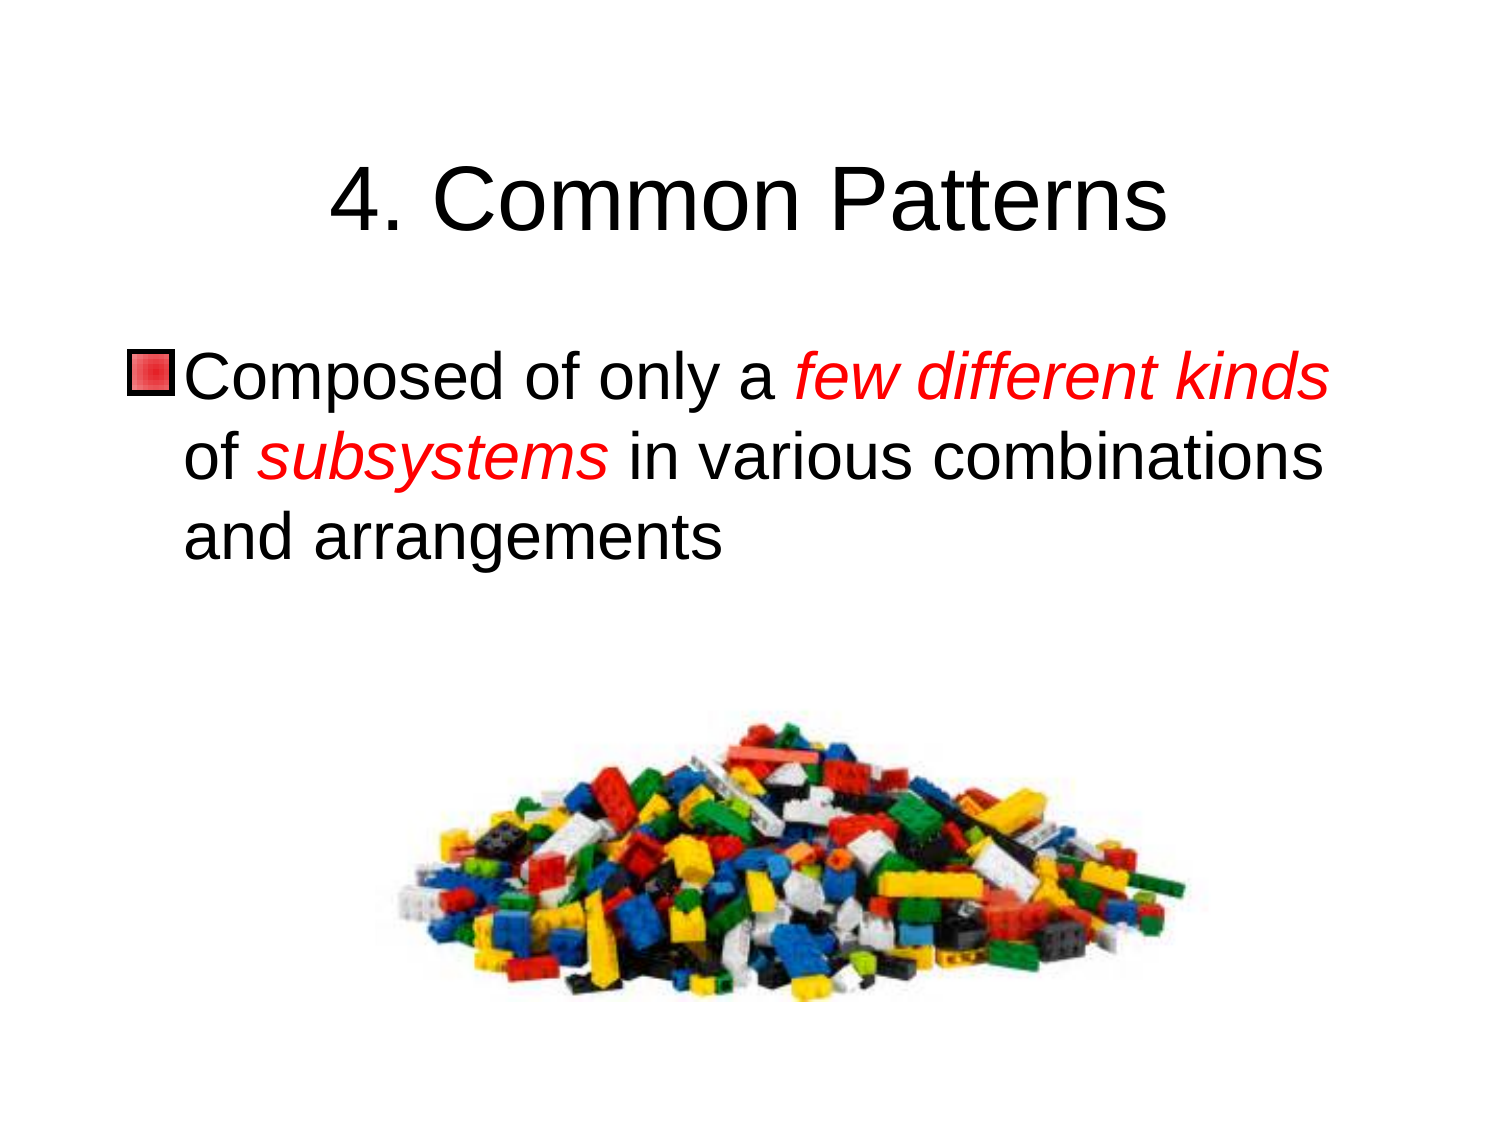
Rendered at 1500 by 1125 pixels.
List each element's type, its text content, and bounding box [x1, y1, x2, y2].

list Composed of only a few different kinds of subsystems in various combinations and arrangements [112, 324, 1388, 1000]
picture [374, 678, 1213, 1002]
title 4. Common Patterns [112, 99, 1388, 288]
picture [127, 349, 175, 396]
